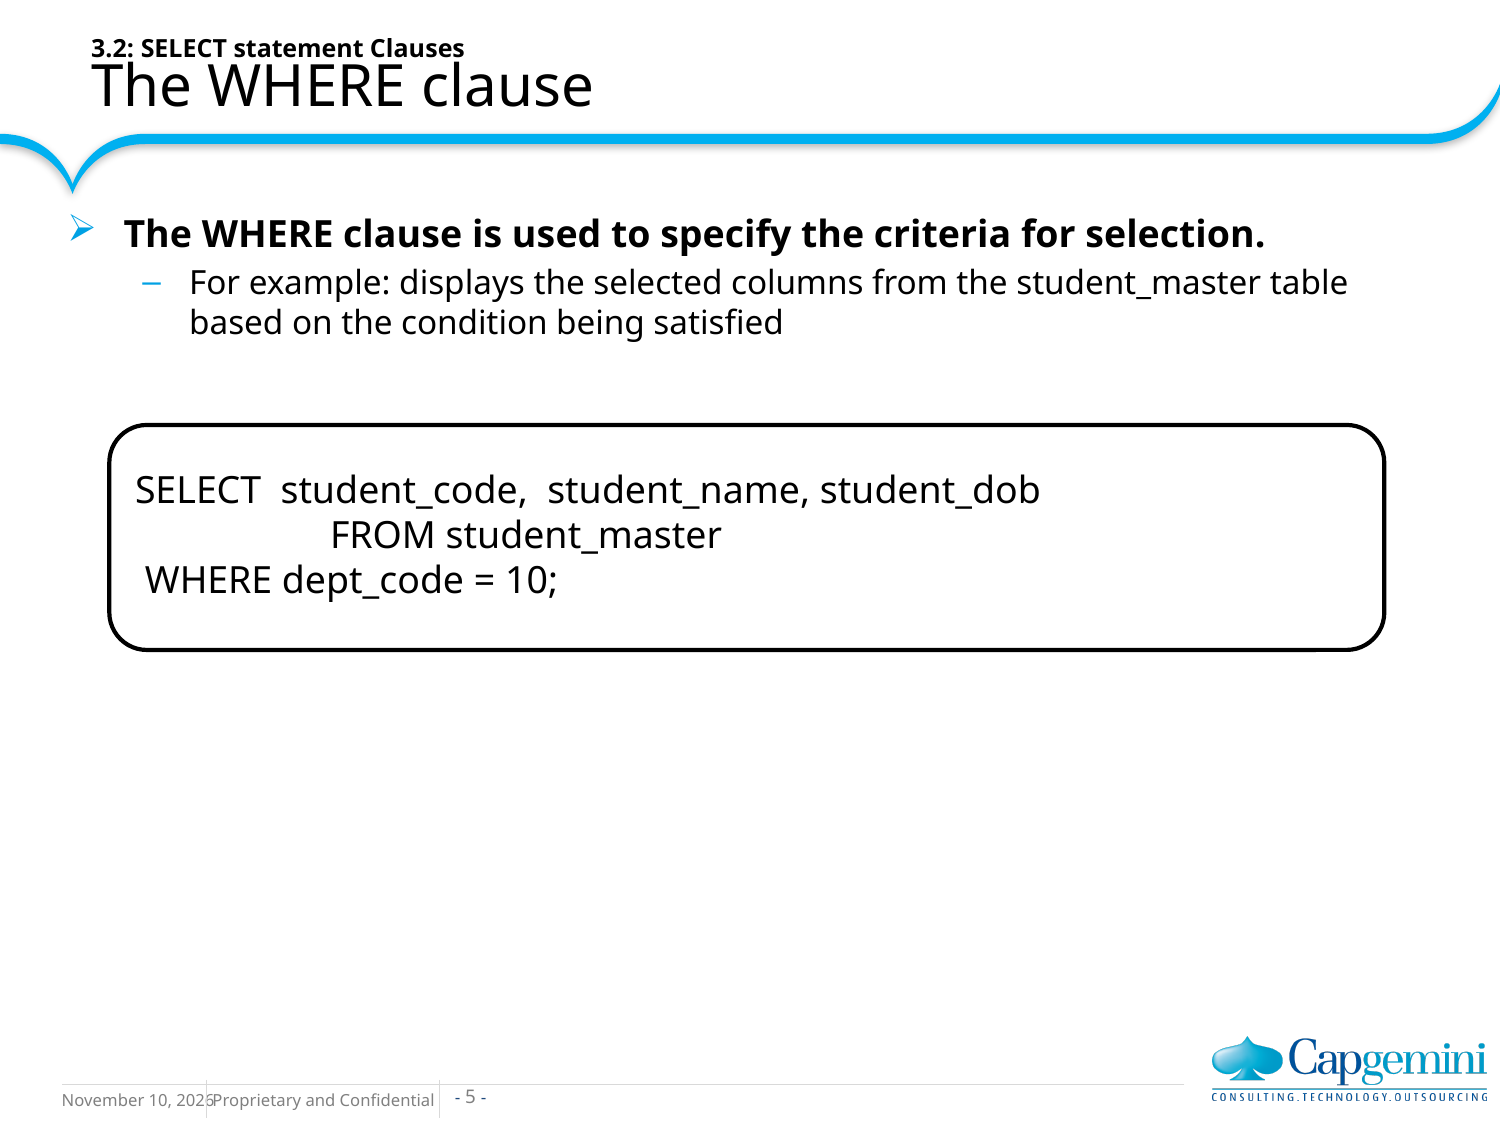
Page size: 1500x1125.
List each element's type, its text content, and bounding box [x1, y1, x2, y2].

title 3.2: SELECT statement Clauses The WHERE clause [76, 19, 1427, 137]
list The WHERE clause is used to specify the criteria for selection. For example: displays the selected columns from the student_master table based on the condition being satisfied [52, 202, 1403, 945]
picture [1212, 1036, 1487, 1101]
text_box SELECT student_code, student_name, student_dob FROM student_master WHERE dept_code = 10; [107, 422, 1387, 653]
